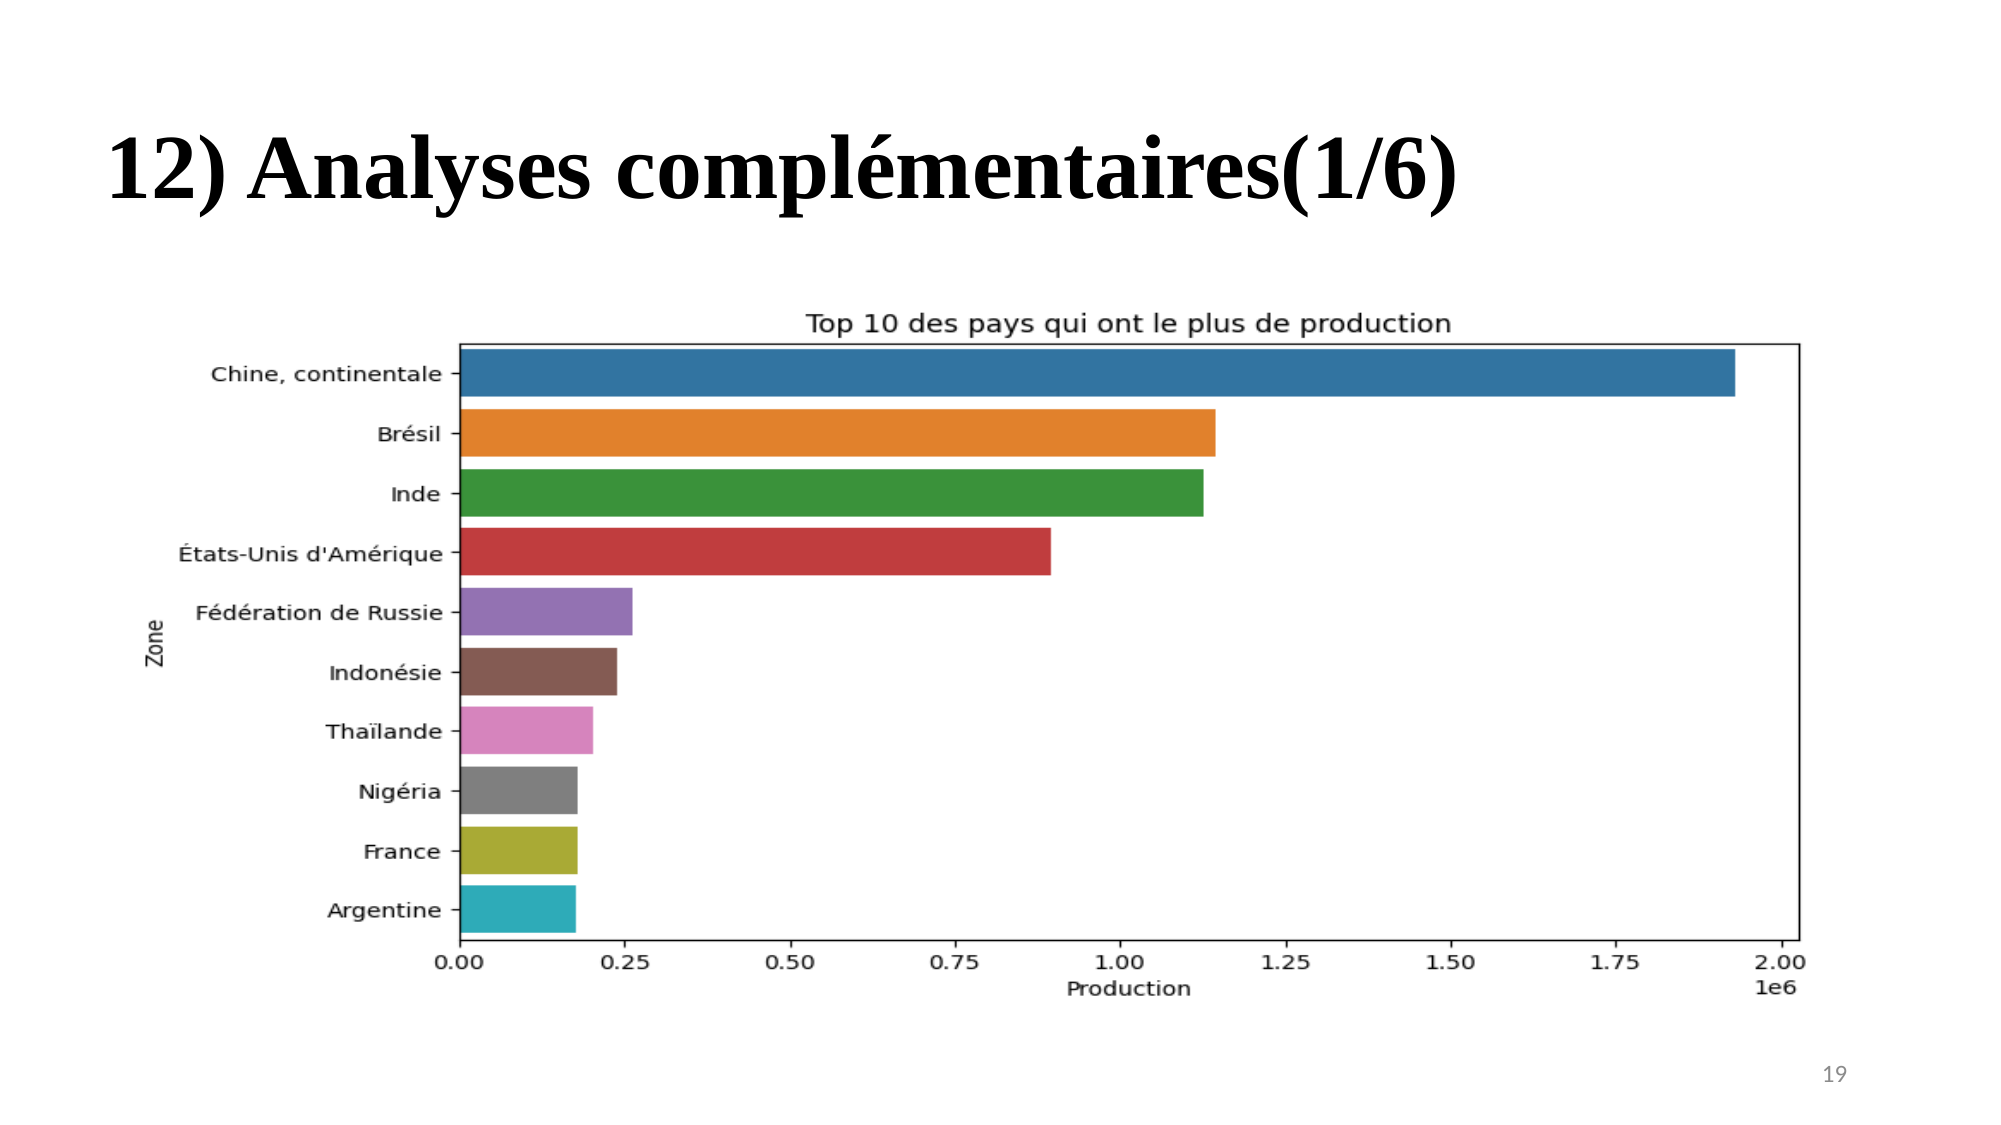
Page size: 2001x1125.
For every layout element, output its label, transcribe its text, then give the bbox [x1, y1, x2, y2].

title 12) Analyses complémentaires(1/6) [90, 59, 1863, 278]
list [127, 299, 1823, 1014]
slide_number 19 [1412, 1042, 1863, 1103]
